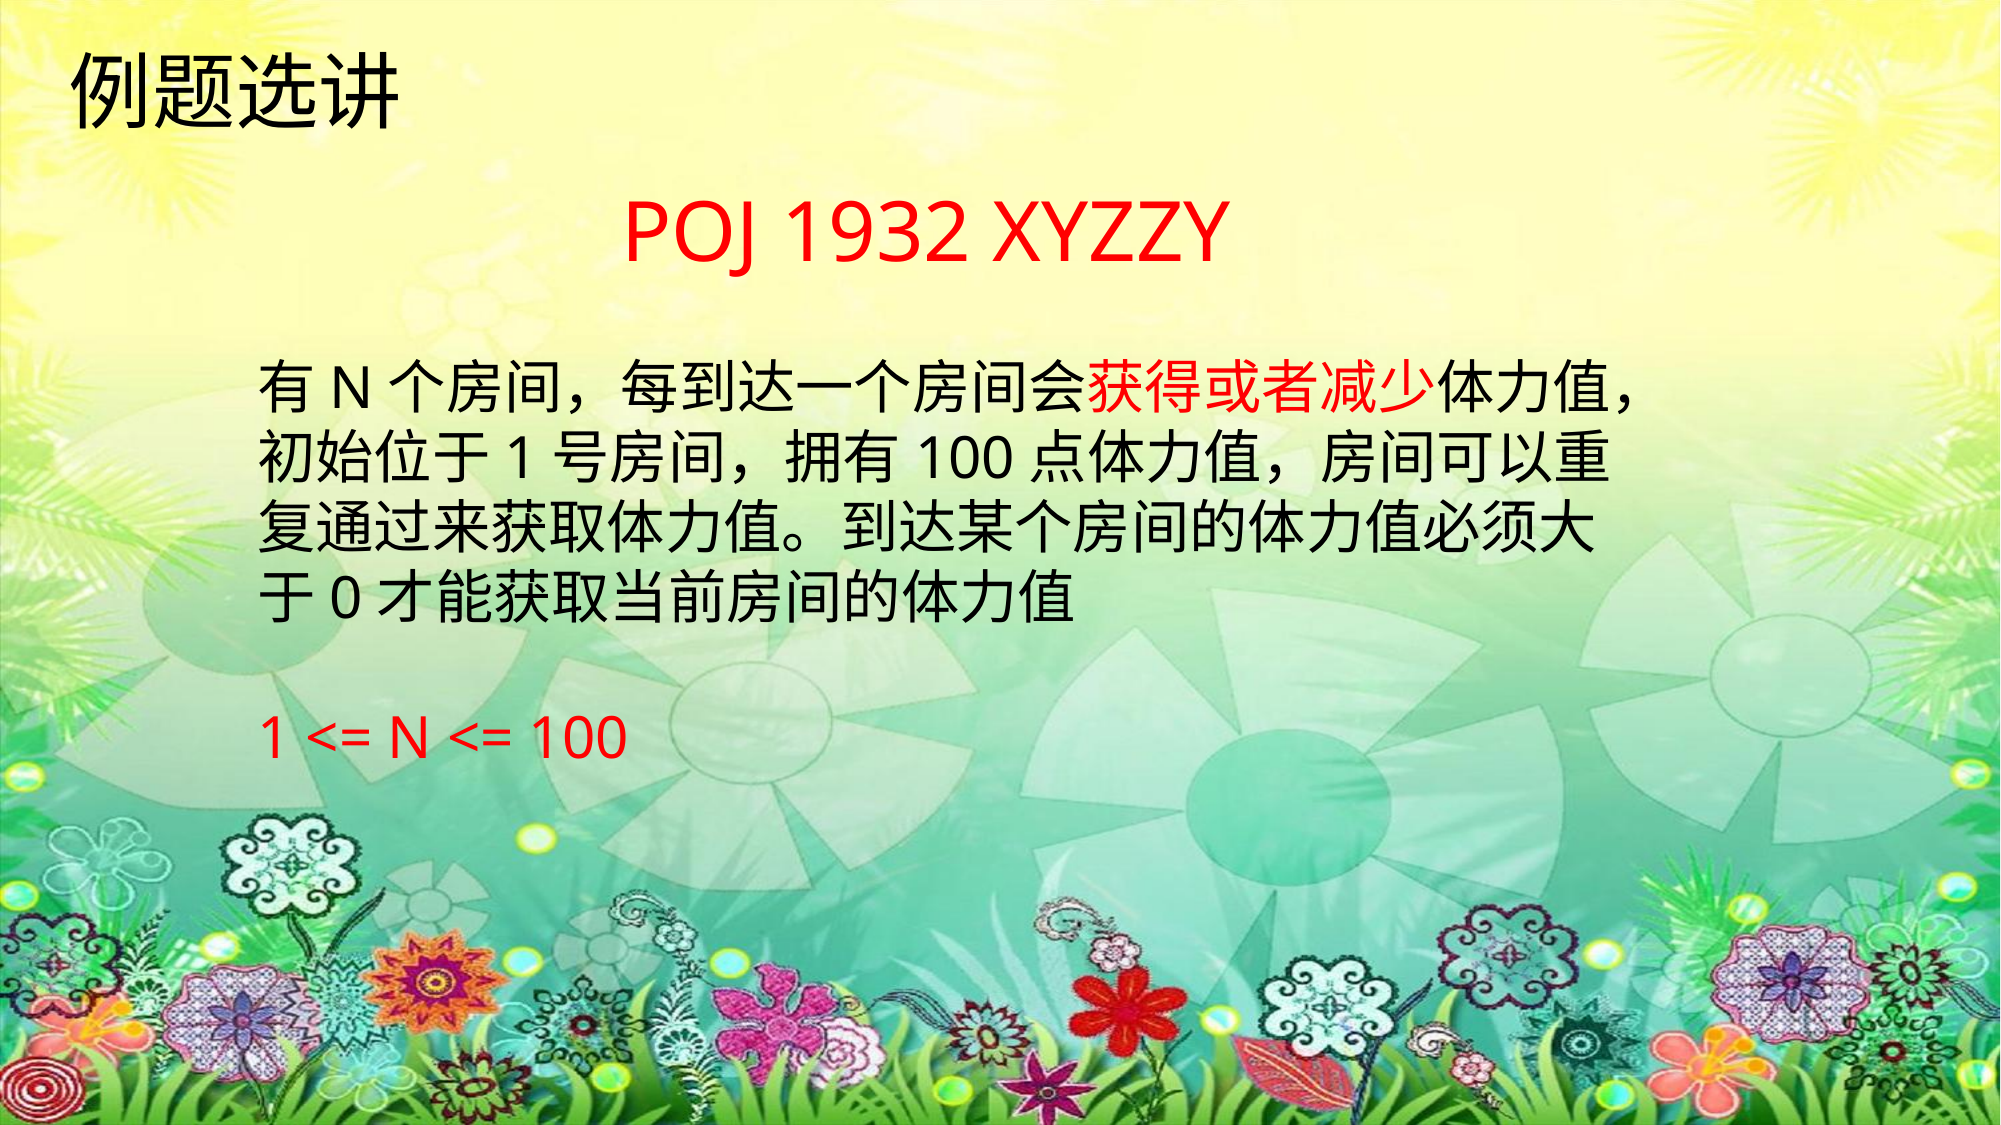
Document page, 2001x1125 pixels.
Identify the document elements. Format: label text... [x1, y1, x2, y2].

picture [0, 0, 2001, 1125]
text_box 有N个房间，每到达一个房间会获得或者减少体力值， 初始位于1号房间，拥有100点体力值，房间可以重复通过来获取体力值。到达某个房间的体力值必须大于0才能获取当前房间的体力值 1 <= N <= 100 [242, 342, 1670, 778]
text_box POJ 1932 XYZZY [606, 170, 1364, 286]
text_box 例题选讲 [54, 31, 482, 147]
